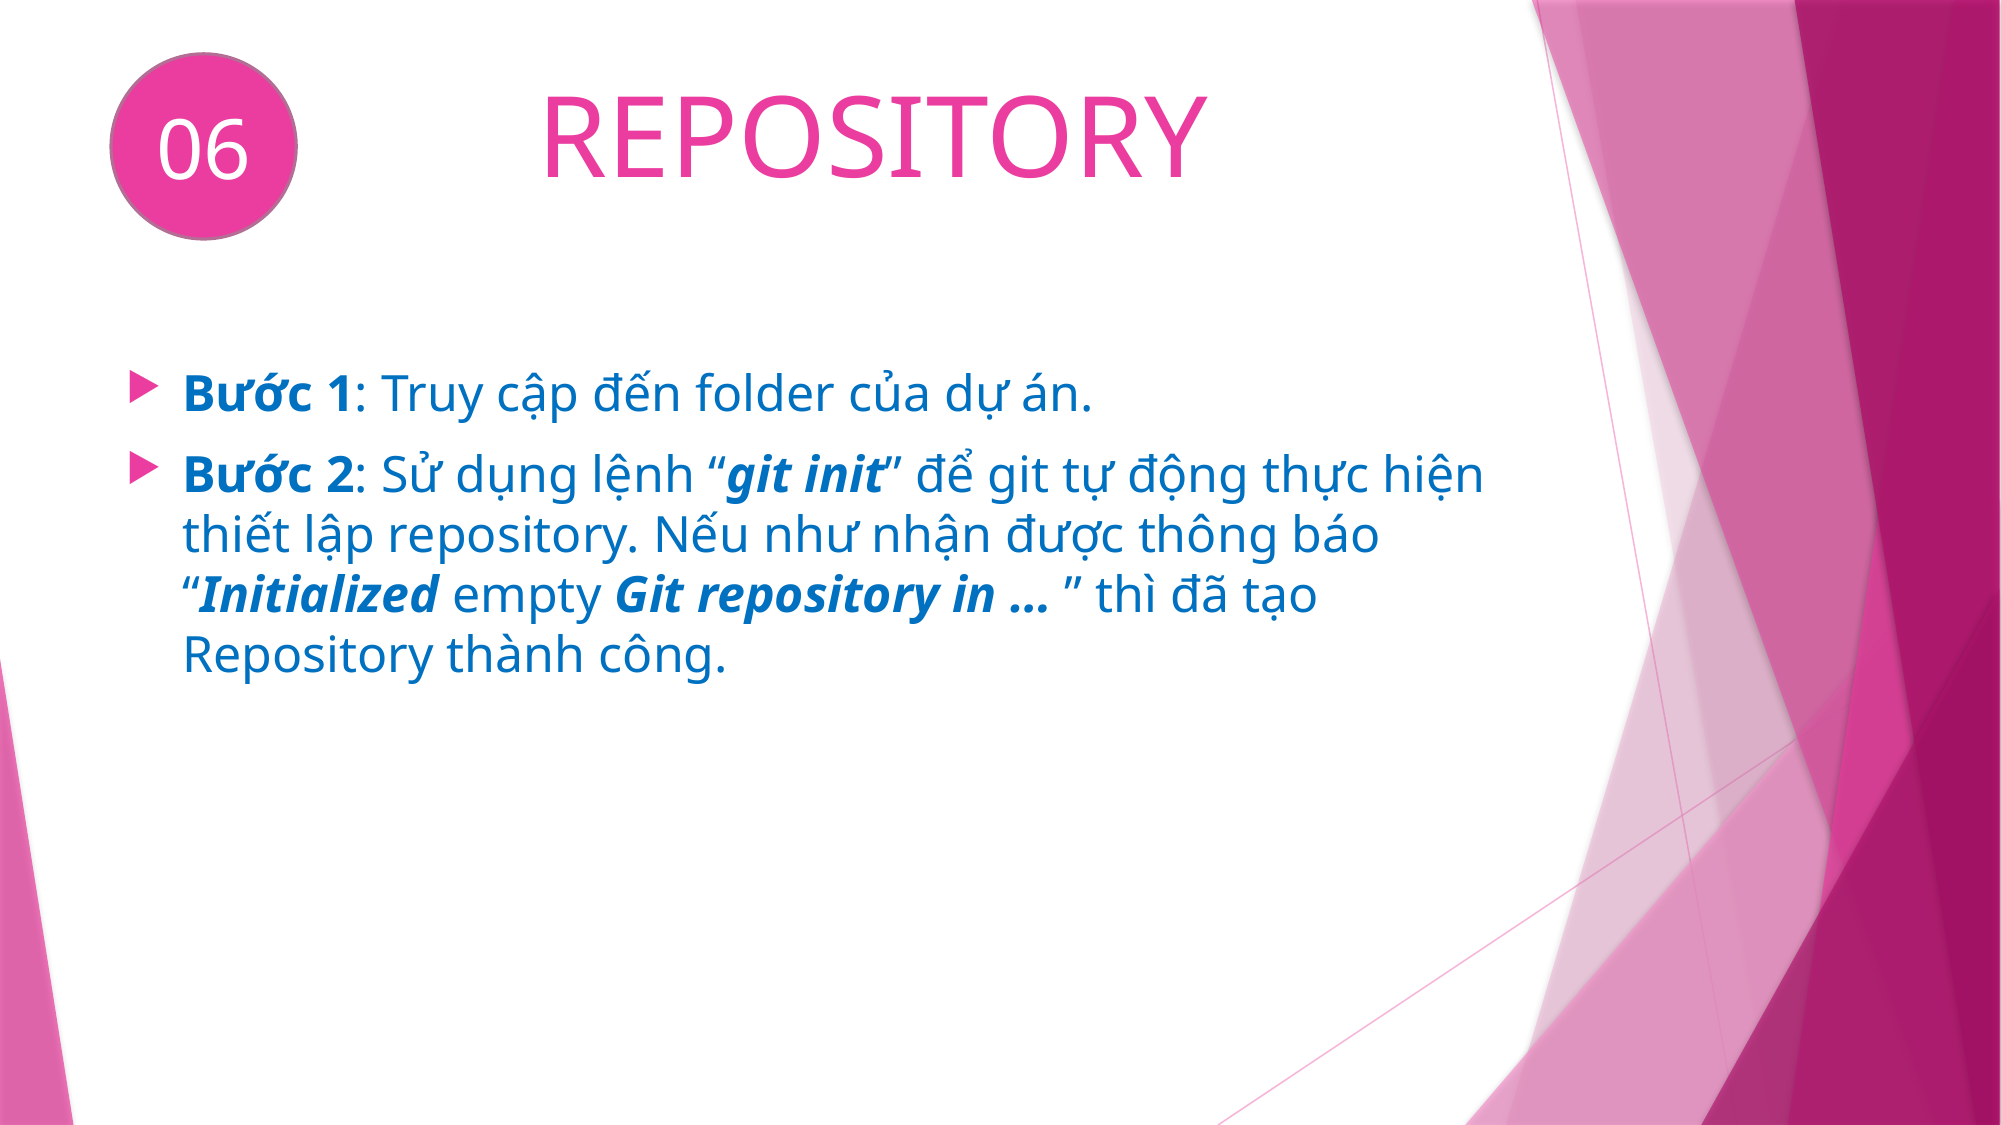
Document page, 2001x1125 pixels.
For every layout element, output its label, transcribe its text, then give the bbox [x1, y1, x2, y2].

text_box 06 [109, 52, 298, 241]
list Bước 1: Truy cập đến folder của dự án. Bước 2: Sử dụng lệnh “git init” để git tự động thực hiện thiết lập repository. Nếu như nhận được thông báo “Initialized empty Git repository in … ” thì đã tạo Repository thành công. [111, 354, 1522, 992]
text_box REPOSITORY [522, 57, 1394, 243]
